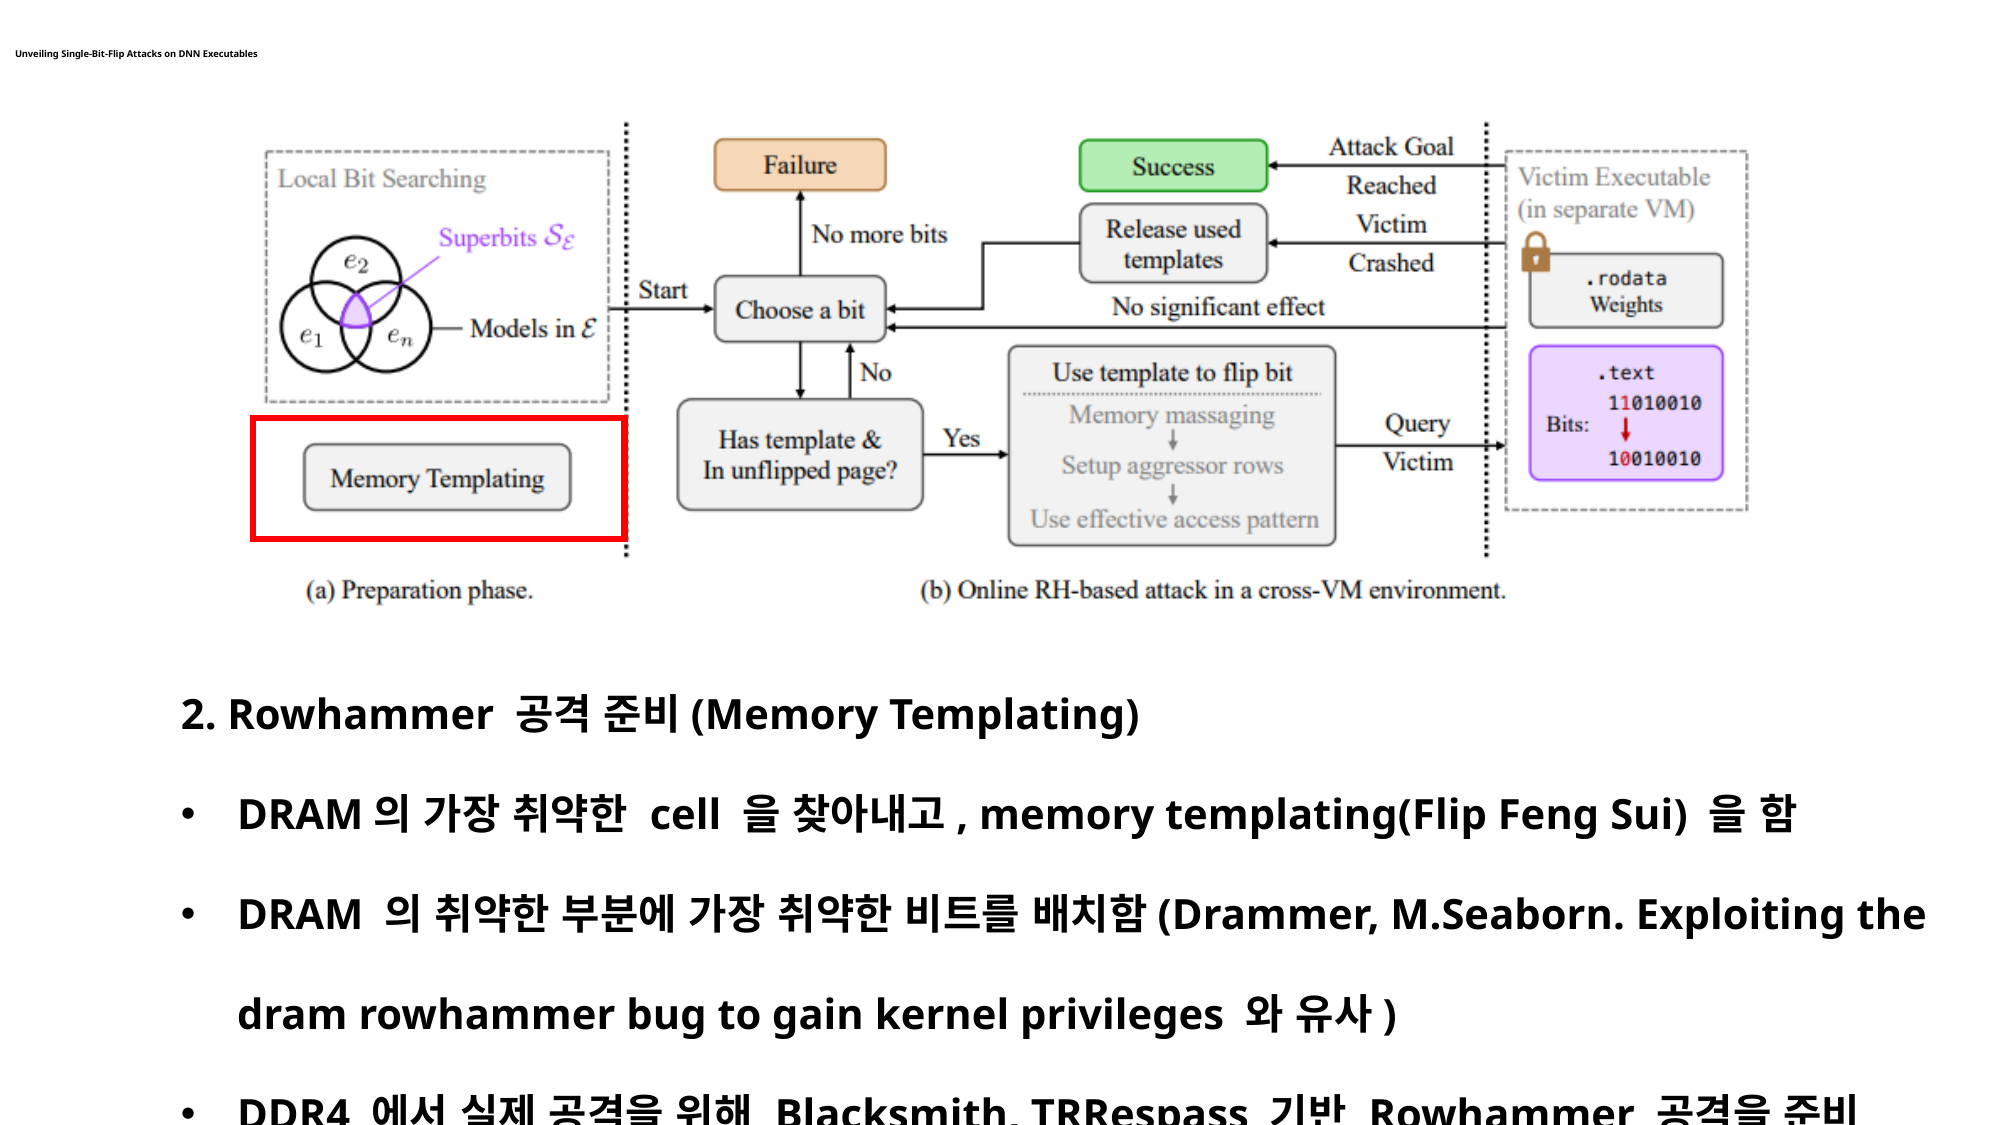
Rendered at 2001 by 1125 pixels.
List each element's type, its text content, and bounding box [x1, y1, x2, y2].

picture [229, 78, 1771, 614]
text_box 2. Rowhammer 공격 준비(Memory Templating) DRAM의 가장 취약한 cell 을 찾아내고, memory templating(Flip Feng Sui) 을 함 DRAM 의 취약한 부분에 가장 취약한 비트를 배치함(Drammer, M.Seaborn. Exploiting the dram rowhammer bug to gain kernel privileges 와 유사) DDR4 에서 실제 공격을 위해 Blacksmith, TRRespass 기반 Rowhammer 공격을 준비 [91, 630, 1986, 1125]
title Unveiling Single-Bit-Flip Attacks on DNN Executables [0, 41, 2000, 79]
